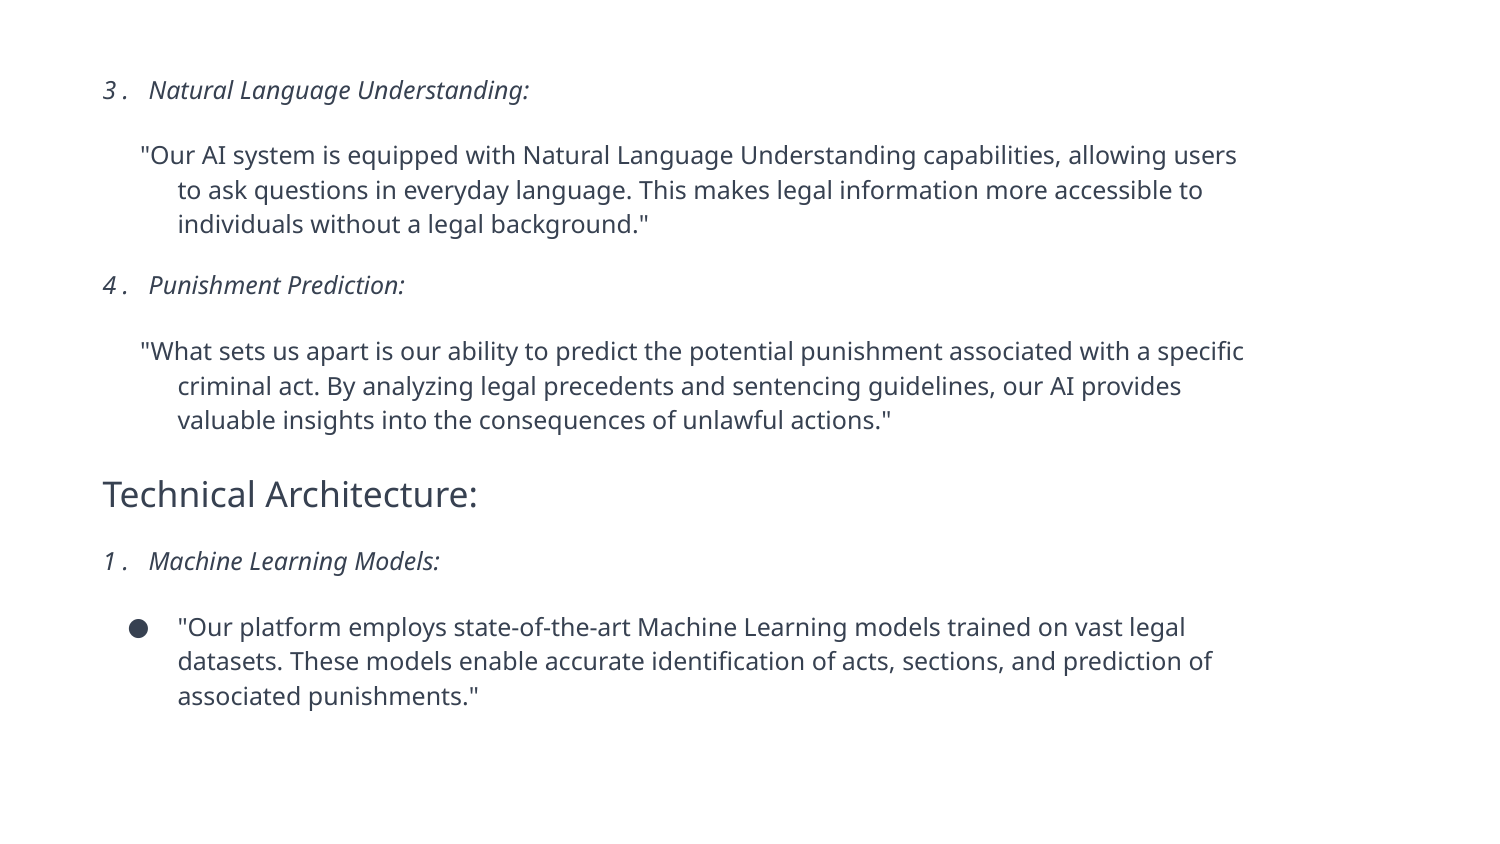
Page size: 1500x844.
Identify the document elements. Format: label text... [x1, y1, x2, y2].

text_box 3 . Natural Language Understanding: "Our AI system is equipped with Natural Language Understanding capabilities, allowing users to ask questions in everyday language. This makes legal information more accessible to individuals without a legal background." 4 . Punishment Prediction: "What sets us apart is our ability to predict the potential punishment associated with a specific criminal act. By analyzing legal precedents and sentencing guidelines, our AI provides valuable insights into the consequences of unlawful actions." Technical Architecture: 1 . Machine Learning Models: "Our platform employs state-of-the-art Machine Learning models trained on vast legal datasets. These models enable accurate identification of acts, sections, and prediction of associated punishments." [87, 59, 1282, 726]
